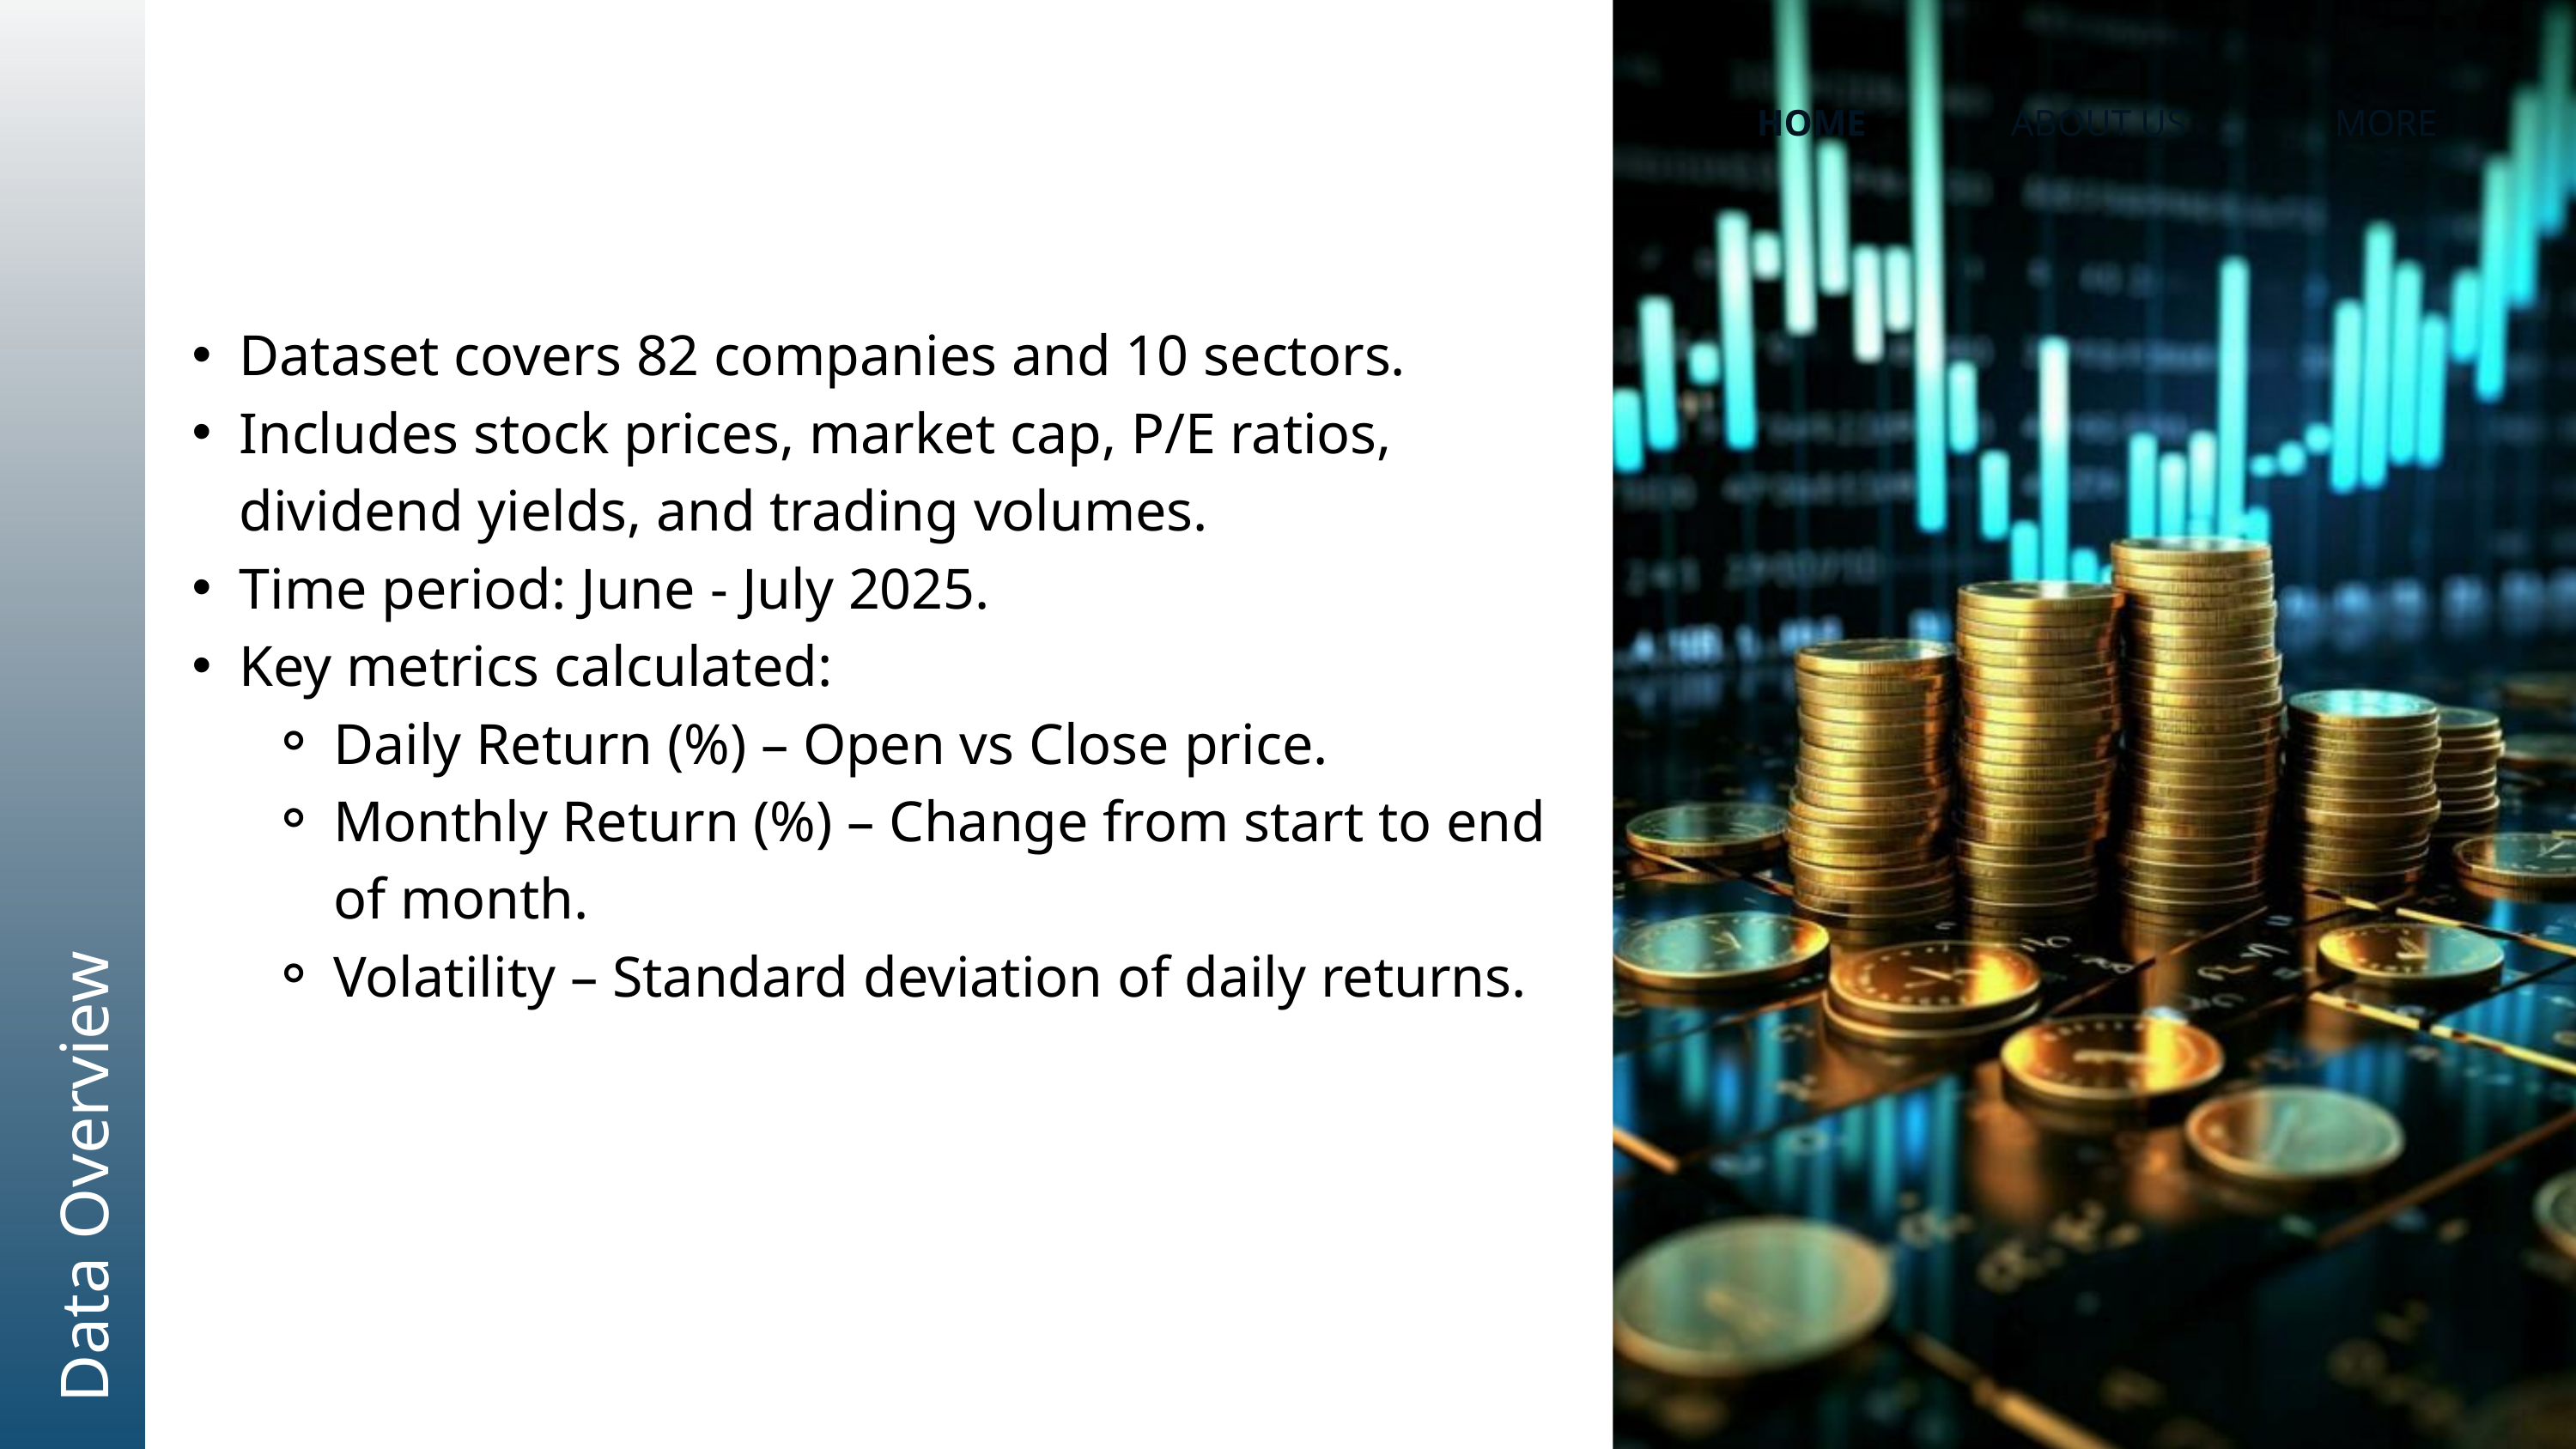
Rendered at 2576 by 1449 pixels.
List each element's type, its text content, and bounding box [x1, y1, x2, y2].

text_box Dataset covers 82 companies and 10 sectors. Includes stock prices, market cap, P/E ratios, dividend yields, and trading volumes. Time period: June - July 2025. Key metrics calculated: Daily Return (%) – Open vs Close price. Monthly Return (%) – Change from start to end of month. Volatility – Standard deviation of daily returns. [152, 231, 1607, 1094]
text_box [1613, 0, 2576, 1449]
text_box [0, 0, 145, 1449]
